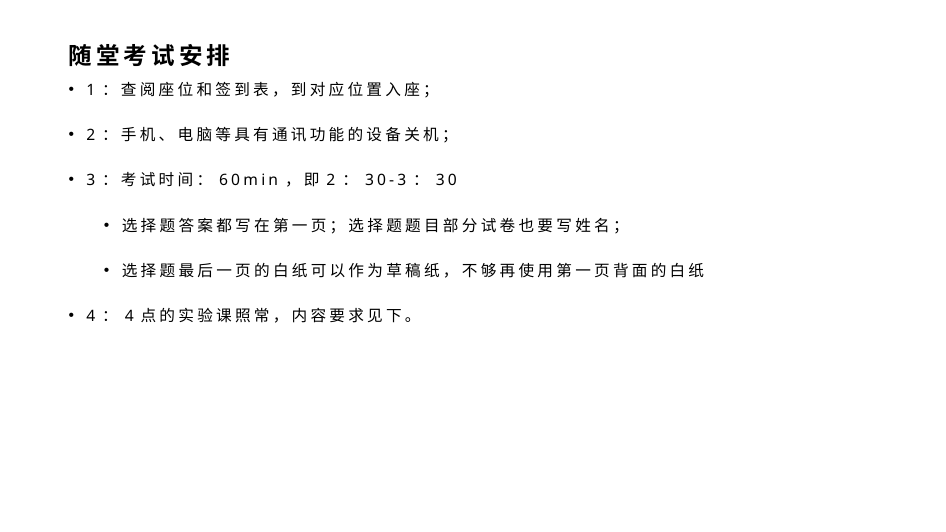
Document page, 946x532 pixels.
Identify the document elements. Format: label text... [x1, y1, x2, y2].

list 1：查阅座位和签到表，到对应位置入座； 2：手机、电脑等具有通讯功能的设备关机； 3：考试时间：60min，即2：30-3：30 选择题答案都写在第一页；选择题题目部分试卷也要写姓名； 选择题最后一页的白纸可以作为草稿纸，不够再使用第一页背面的白纸 4：4点的实验课照常，内容要求见下。 [51, 73, 894, 492]
title 随堂考试安排 [51, 34, 894, 69]
